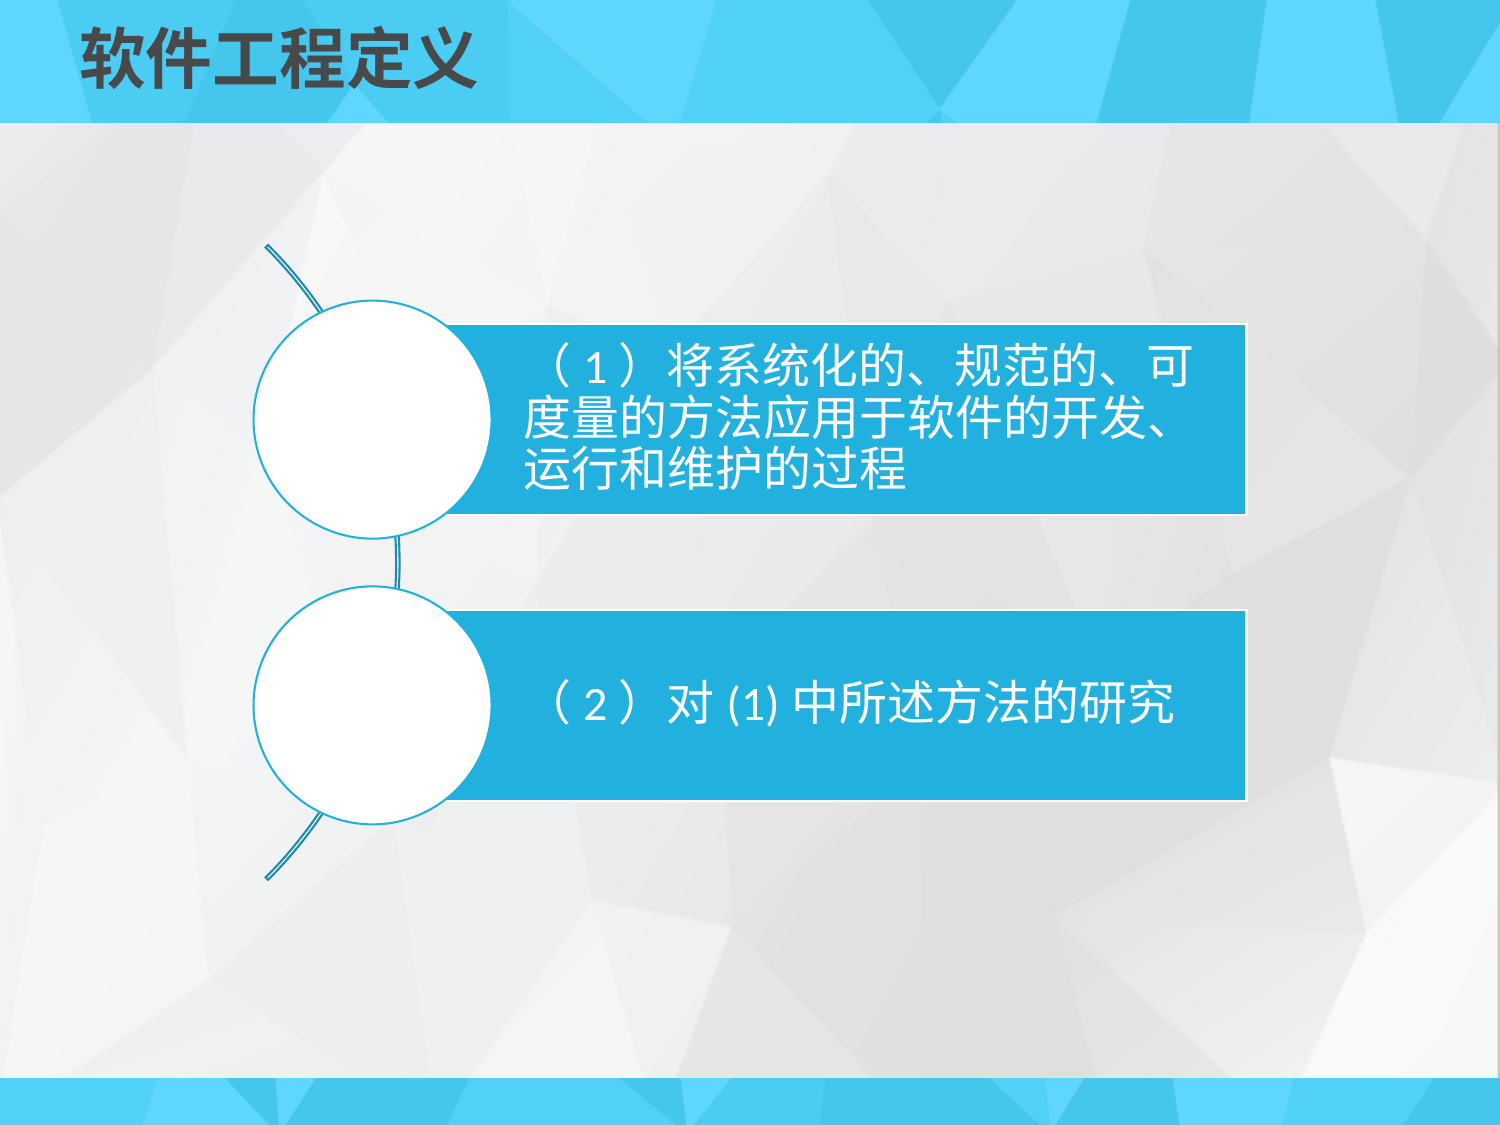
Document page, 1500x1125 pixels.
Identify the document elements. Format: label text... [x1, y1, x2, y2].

picture [0, 0, 1500, 1125]
title 软件工程定义 [64, 9, 1422, 115]
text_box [249, 229, 1250, 896]
